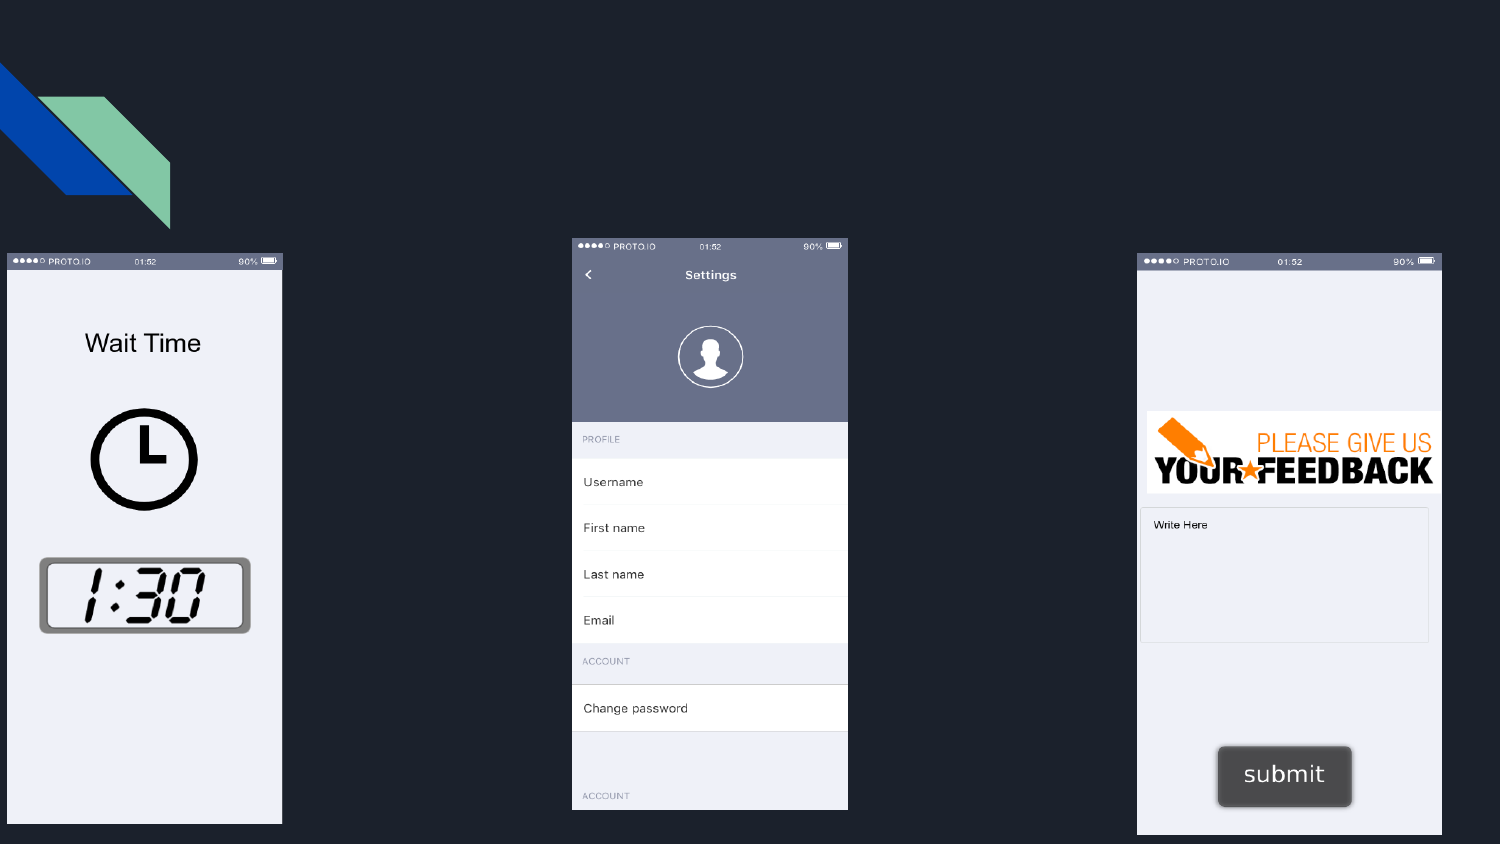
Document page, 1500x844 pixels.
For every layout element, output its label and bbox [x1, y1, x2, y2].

picture [7, 252, 284, 824]
picture [1136, 252, 1442, 836]
picture [572, 238, 849, 810]
